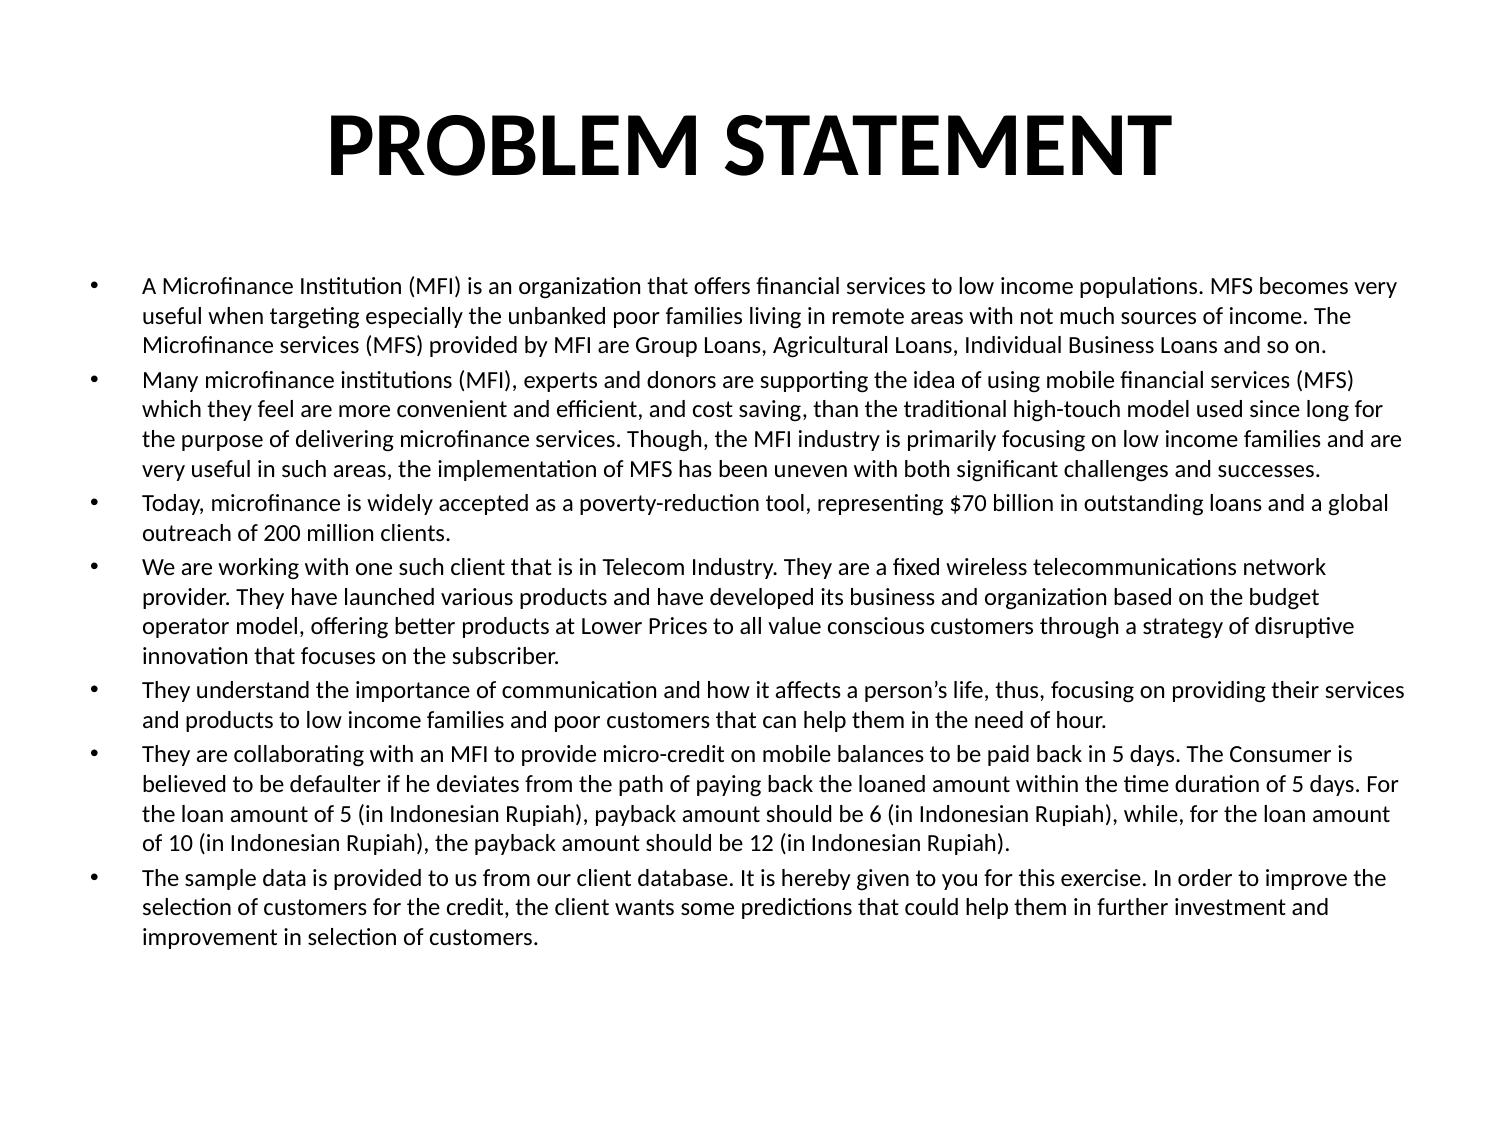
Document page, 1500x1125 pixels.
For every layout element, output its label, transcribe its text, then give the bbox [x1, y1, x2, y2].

title PROBLEM STATEMENT [75, 45, 1425, 233]
list A Microfinance Institution (MFI) is an organization that offers financial services to low income populations. MFS becomes very useful when targeting especially the unbanked poor families living in remote areas with not much sources of income. The Microfinance services (MFS) provided by MFI are Group Loans, Agricultural Loans, Individual Business Loans and so on. Many microfinance institutions (MFI), experts and donors are supporting the idea of using mobile financial services (MFS) which they feel are more convenient and efficient, and cost saving, than the traditional high-touch model used since long for the purpose of delivering microfinance services. Though, the MFI industry is primarily focusing on low income families and are very useful in such areas, the implementation of MFS has been uneven with both significant challenges and successes. Today, microfinance is widely accepted as a poverty-reduction tool, representing $70 billion in outstanding loans and a global outreach of 200 million clients. We are working with one such client that is in Telecom Industry. They are a fixed wireless telecommunications network provider. They have launched various products and have developed its business and organization based on the budget operator model, offering better products at Lower Prices to all value conscious customers through a strategy of disruptive innovation that focuses on the subscriber. They understand the importance of communication and how it affects a person’s life, thus, focusing on providing their services and products to low income families and poor customers that can help them in the need of hour. They are collaborating with an MFI to provide micro-credit on mobile balances to be paid back in 5 days. The Consumer is believed to be defaulter if he deviates from the path of paying back the loaned amount within the time duration of 5 days. For the loan amount of 5 (in Indonesian Rupiah), payback amount should be 6 (in Indonesian Rupiah), while, for the loan amount of 10 (in Indonesian Rupiah), the payback amount should be 12 (in Indonesian Rupiah). The sample data is provided to us from our client database. It is hereby given to you for this exercise. In order to improve the selection of customers for the credit, the client wants some predictions that could help them in further investment and improvement in selection of customers. [75, 262, 1425, 1005]
